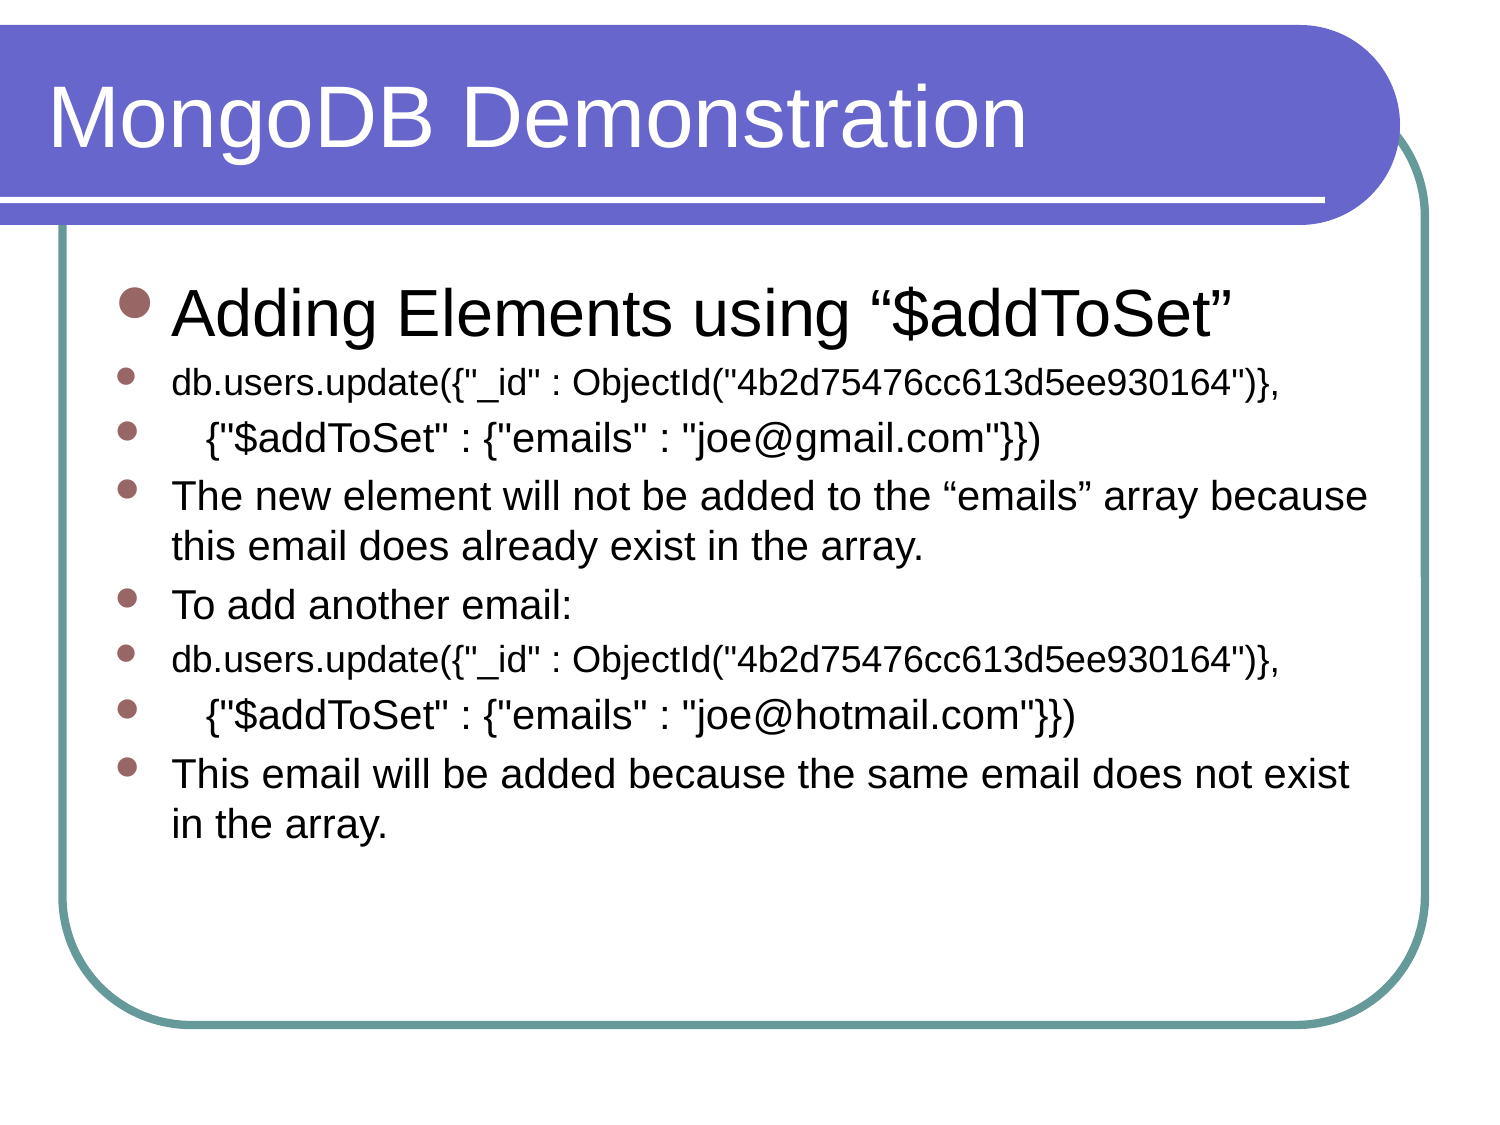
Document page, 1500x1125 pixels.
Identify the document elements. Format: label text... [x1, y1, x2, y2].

title MongoDB Demonstration [32, 37, 1347, 188]
list Adding Elements using “$addToSet” db.users.update({"_id" : ObjectId("4b2d75476cc613d5ee930164")}, {"$addToSet" : {"emails" : "joe@gmail.com"}}) The new element will not be added to the “emails” array because this email does already exist in the array. To add another email: db.users.update({"_id" : ObjectId("4b2d75476cc613d5ee930164")}, {"$addToSet" : {"emails" : "joe@hotmail.com"}}) This email will be added because the same email does not exist in the array. [99, 262, 1400, 988]
